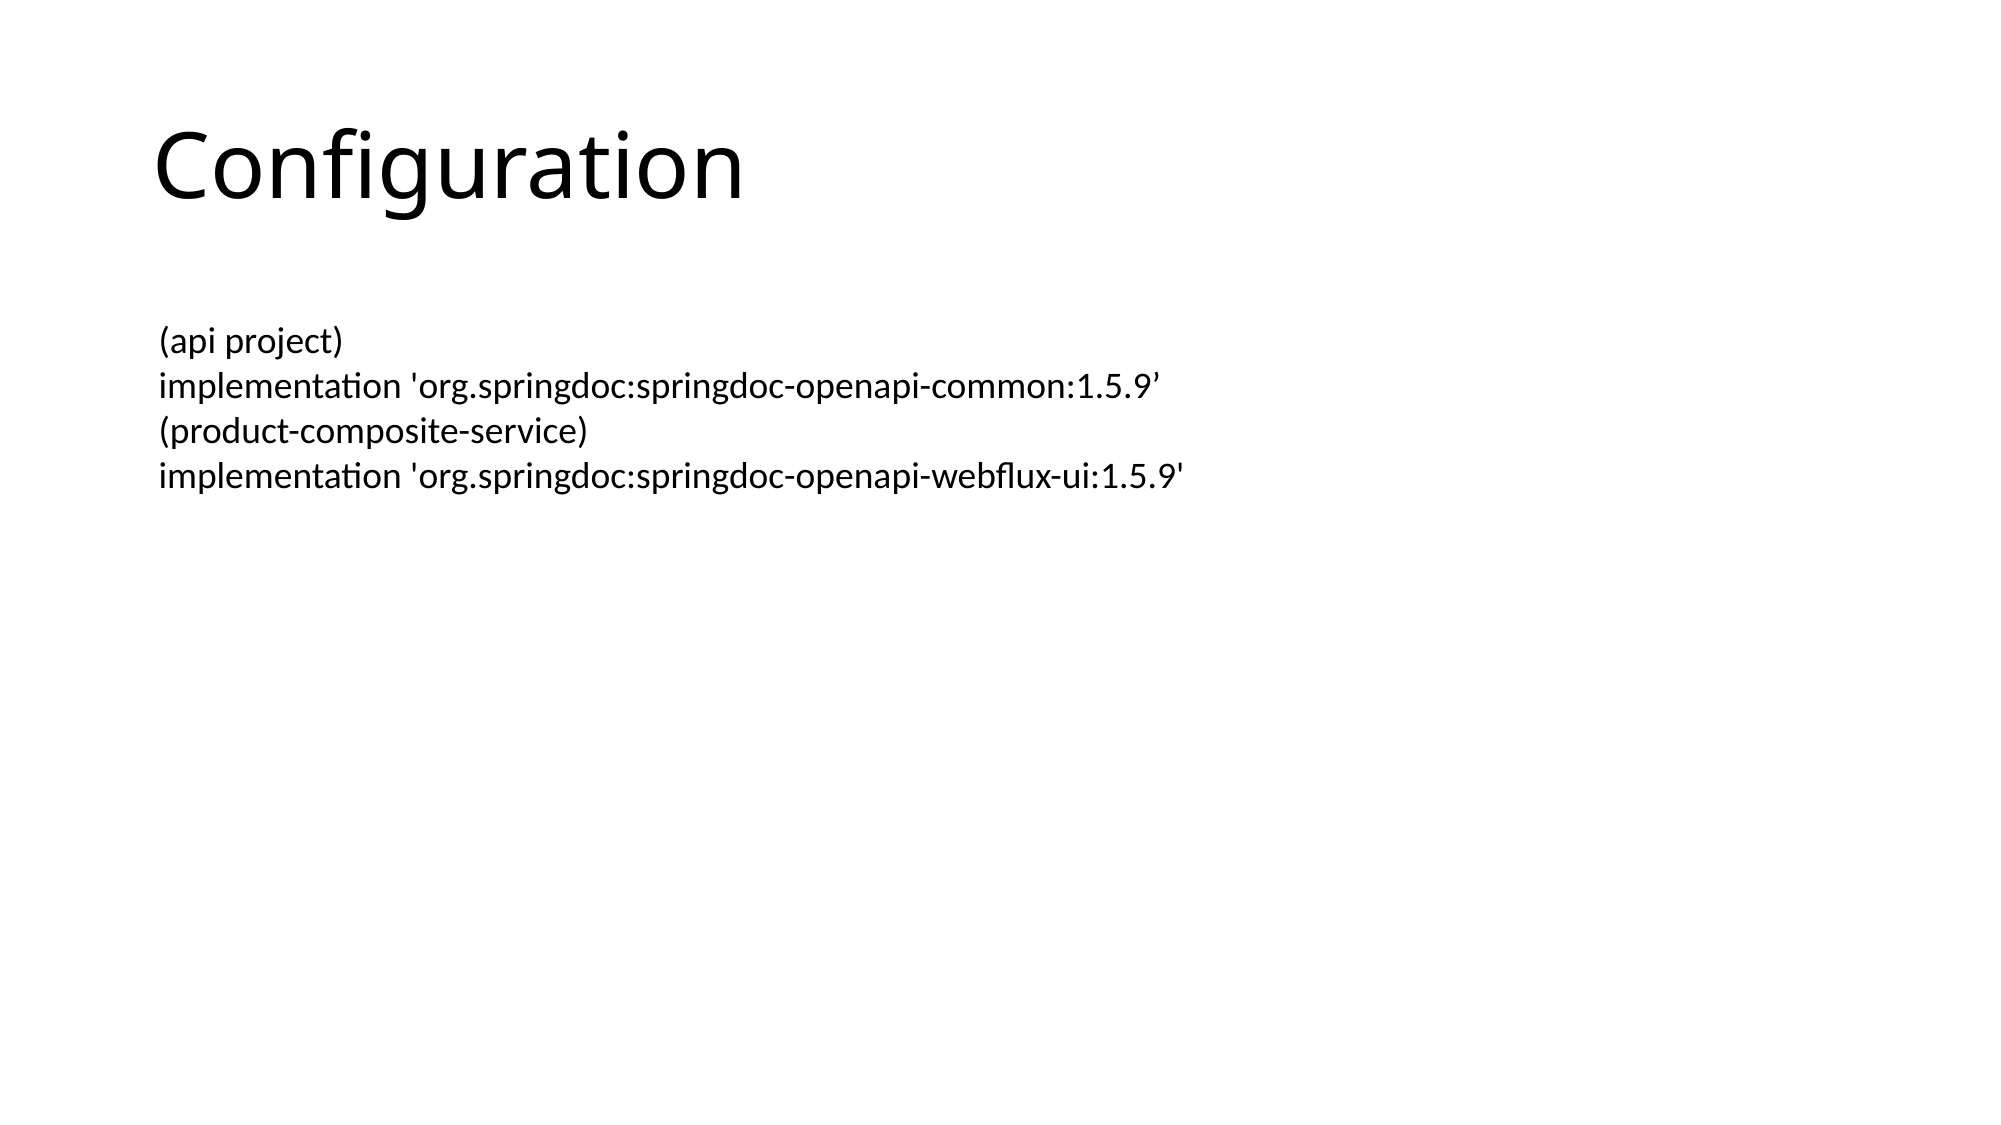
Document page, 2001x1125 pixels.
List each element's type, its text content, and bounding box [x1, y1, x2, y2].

title Configuration [137, 59, 1863, 278]
text_box (api project) implementation 'org.springdoc:springdoc-openapi-common:1.5.9’ (product-composite-service) implementation 'org.springdoc:springdoc-openapi-webflux-ui:1.5.9' [143, 308, 1201, 504]
